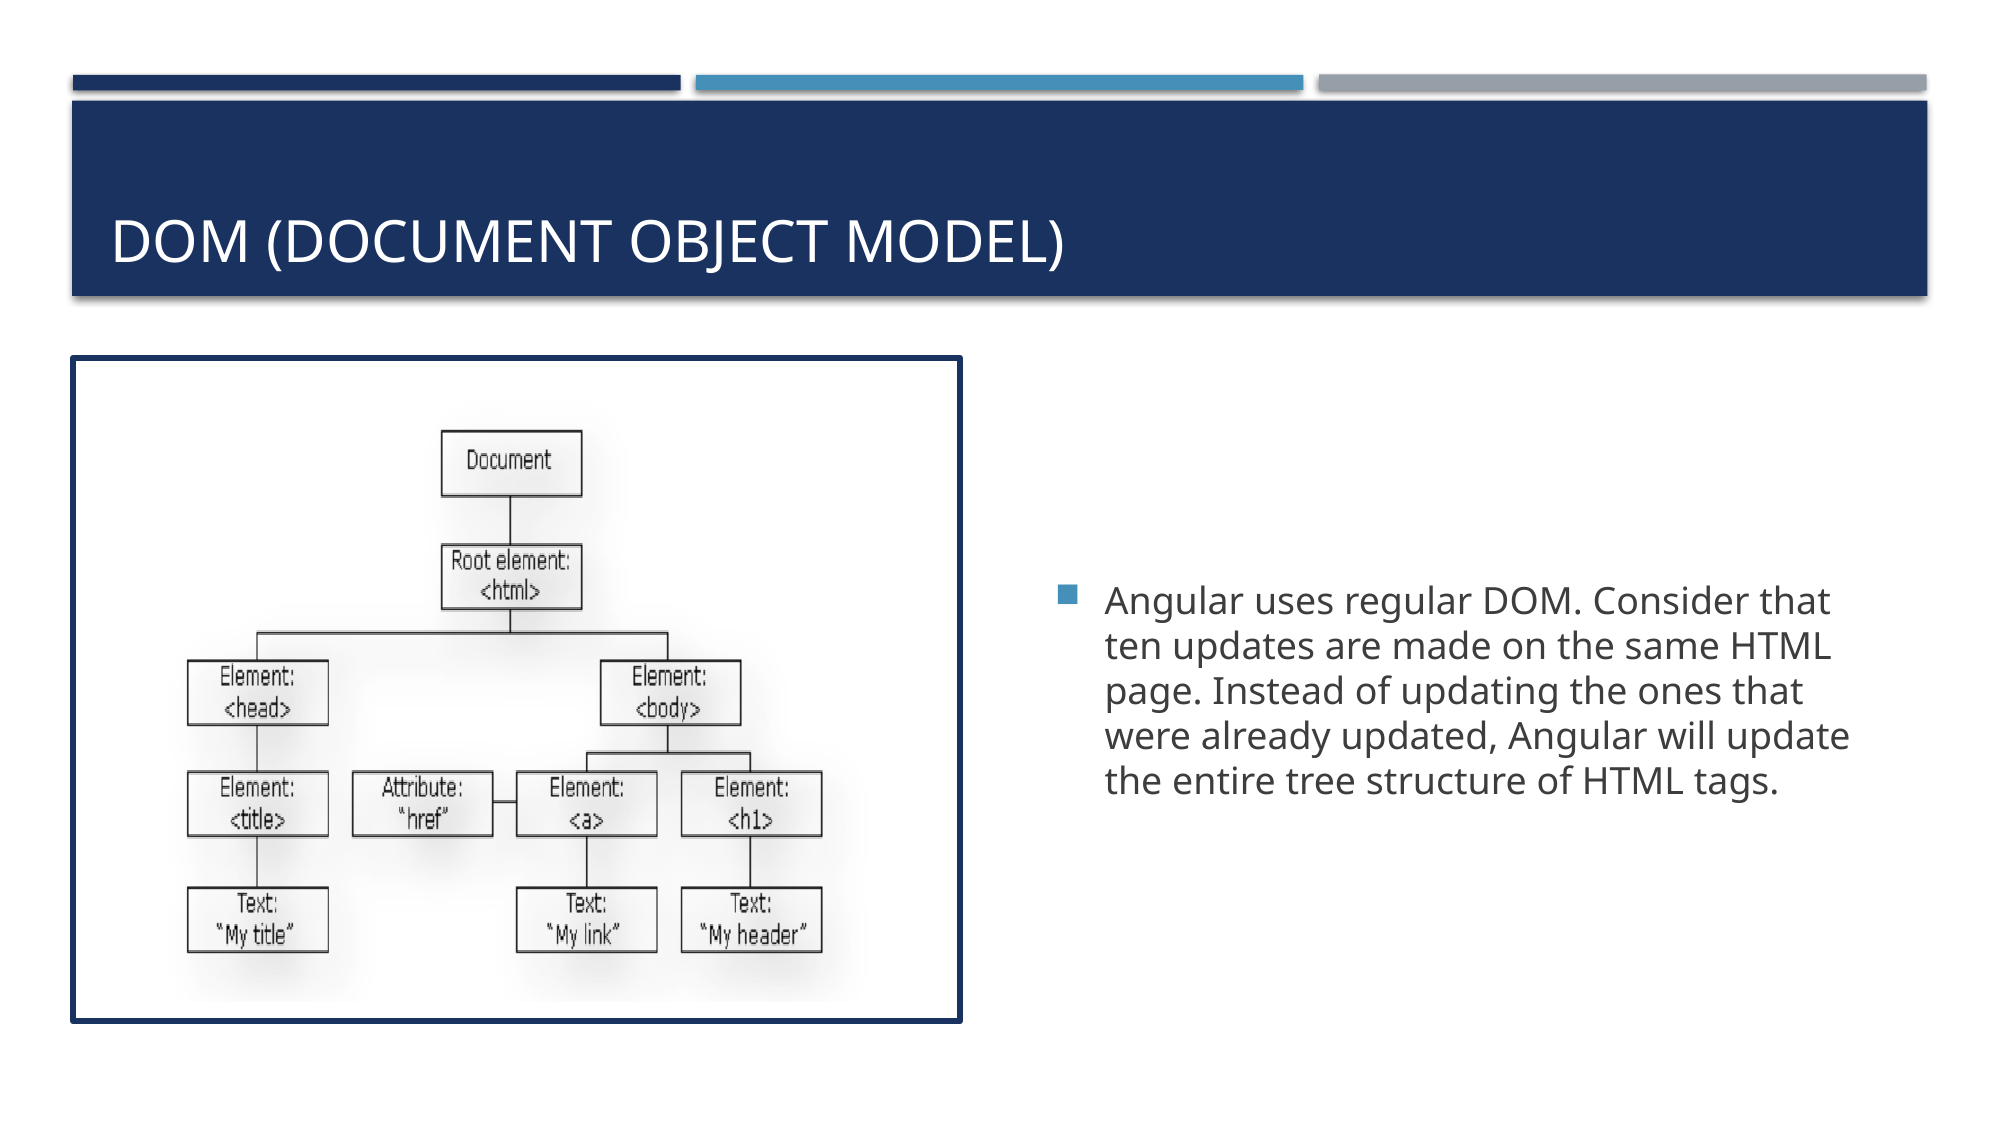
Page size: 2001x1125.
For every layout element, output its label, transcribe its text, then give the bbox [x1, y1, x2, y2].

picture [107, 381, 923, 1003]
text_box DOM (Document Object Model) [95, 115, 1905, 282]
text_box [71, 356, 962, 1023]
text_box Angular uses regular DOM. Consider that ten updates are made on the same HTML page. Instead of updating the ones that were already updated, Angular will update the entire tree structure of HTML tags. [1039, 357, 1905, 1022]
